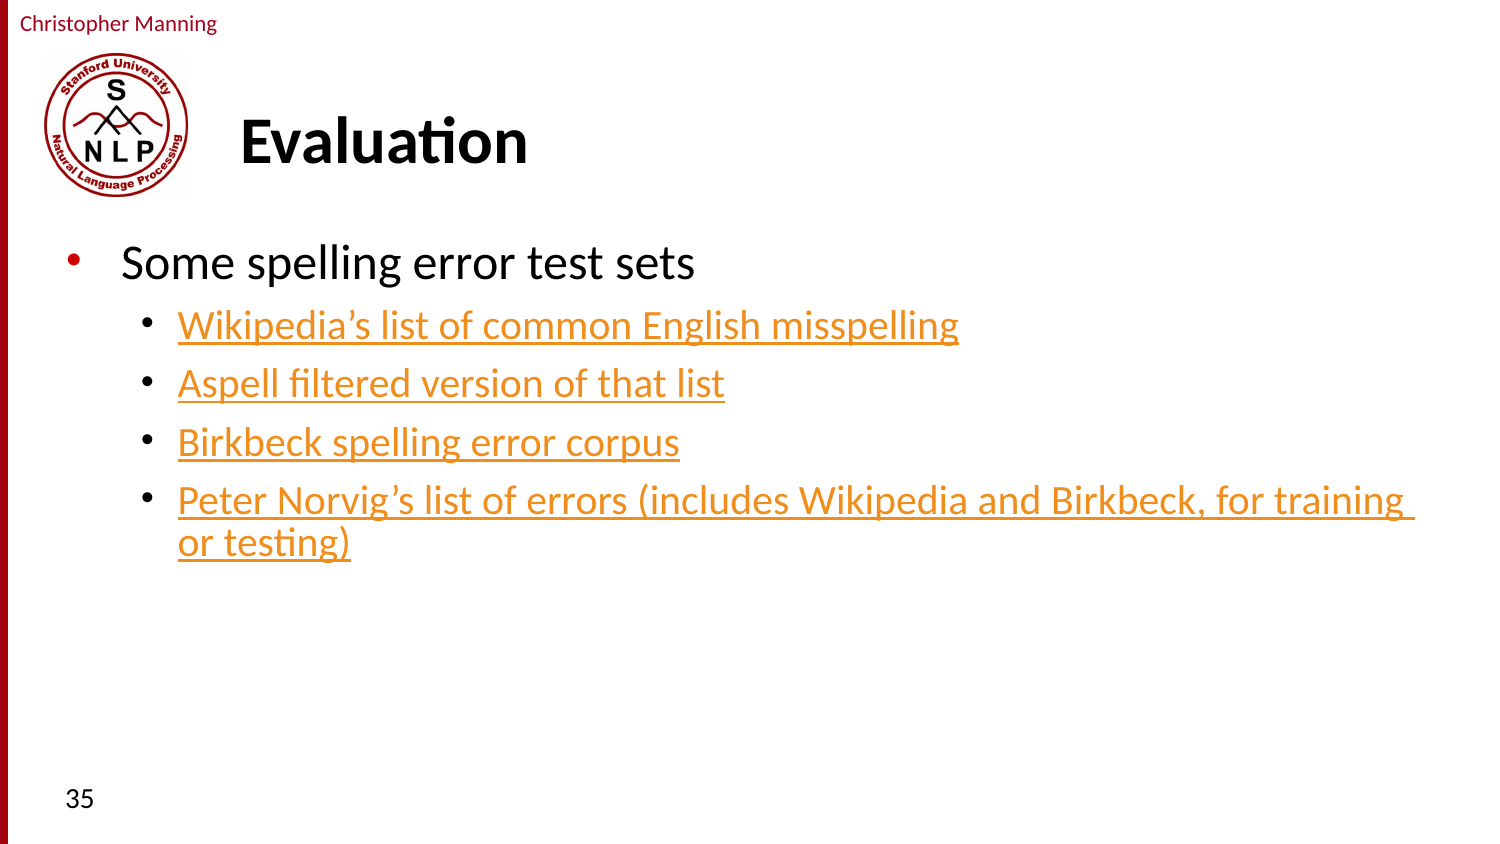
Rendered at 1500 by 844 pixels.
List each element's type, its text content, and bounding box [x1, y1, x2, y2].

list Some spelling error test sets Wikipedia’s list of common English misspelling Aspell filtered version of that list Birkbeck spelling error corpus Peter Norvig’s list of errors (includes Wikipedia and Birkbeck, for training or testing) [50, 221, 1450, 769]
slide_number 35 [49, 771, 376, 829]
picture [44, 53, 188, 197]
title Evaluation [225, 62, 1450, 185]
